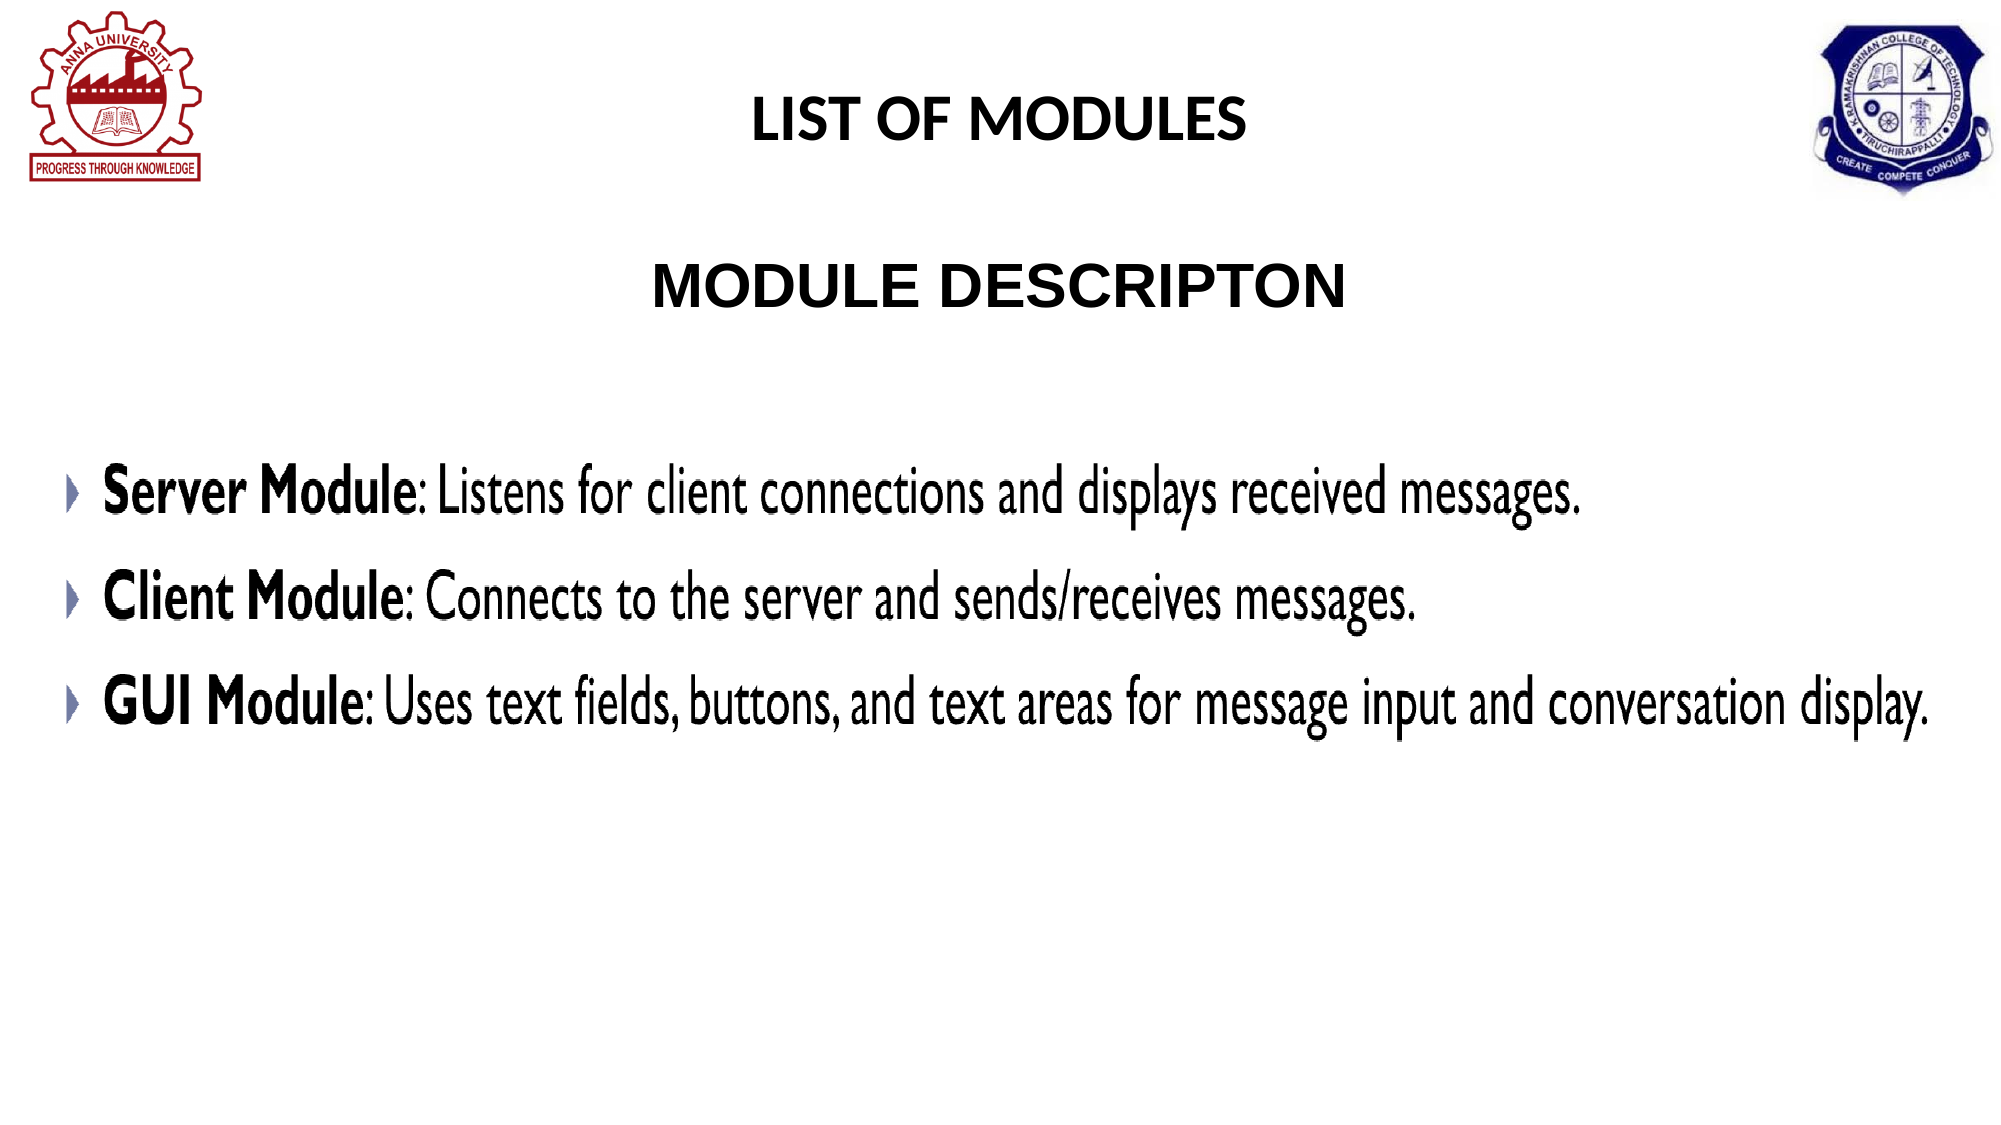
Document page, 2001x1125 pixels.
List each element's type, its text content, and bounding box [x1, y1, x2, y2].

picture [42, 420, 1957, 788]
text_box MODULE DESCRIPTON [0, 200, 2000, 1125]
picture [27, 9, 203, 184]
title LIST OF MODULES [324, 31, 1675, 156]
picture [1809, 18, 2000, 201]
